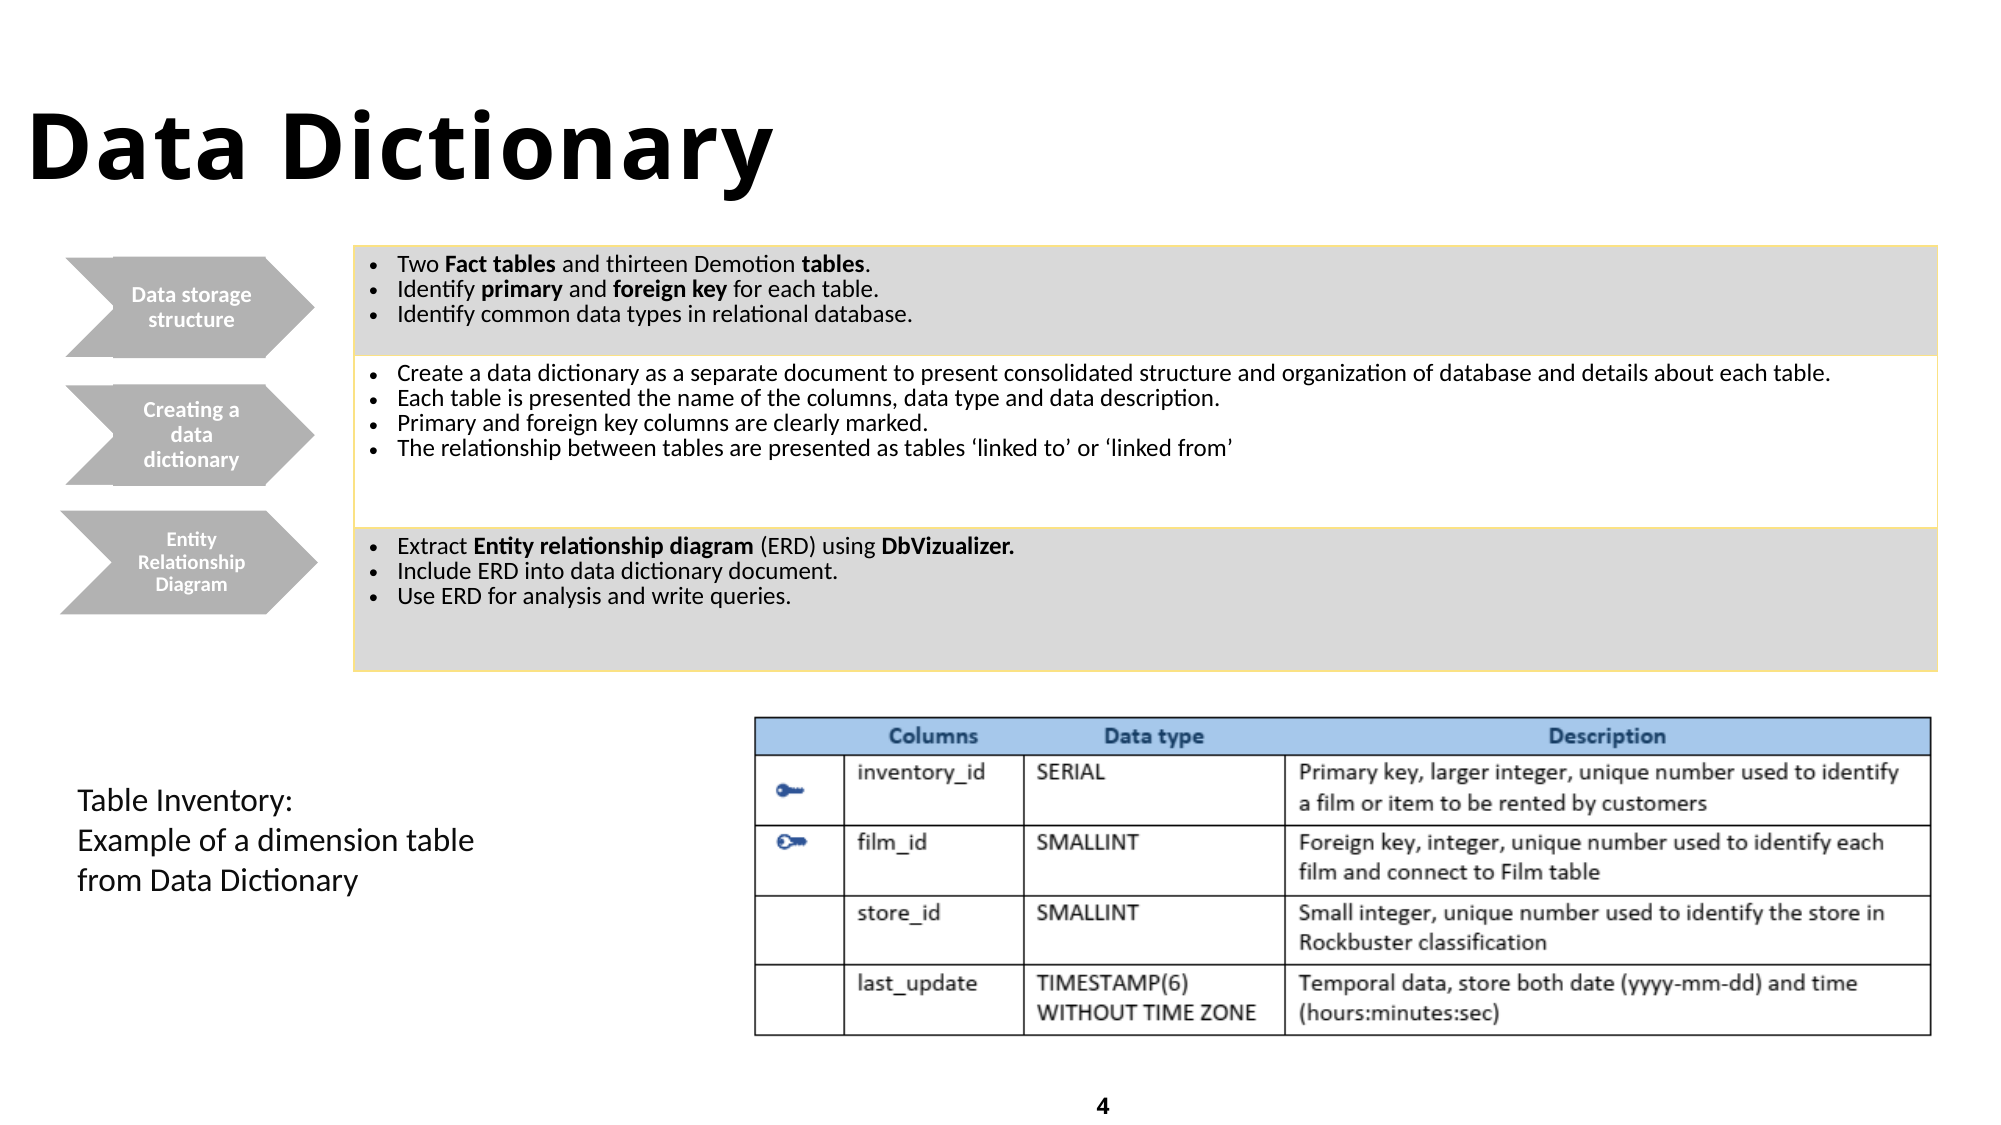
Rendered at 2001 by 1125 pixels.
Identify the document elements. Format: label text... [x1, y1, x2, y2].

text_box Table Inventory: Example of a dimension table from Data Dictionary [62, 770, 668, 906]
text_box 4 [1060, 1084, 1147, 1125]
picture [753, 714, 1938, 1045]
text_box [62, 384, 317, 486]
title Data Dictionary [25, 70, 1934, 197]
table_cell Extract Entity relationship diagram (ERD) using DbVizualizer. Include ERD into data dictionary document. Use ERD for analysis and write queries. [355, 529, 1937, 670]
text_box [62, 511, 317, 614]
table_cell Create a data dictionary as a separate document to present consolidated structure and organization of database and details about each table. Each table is presented the name of the columns, data type and data description. Primary and foreign key columns are clearly marked. The relationship between tables are presented as tables ‘linked to’ or ‘linked from’ [355, 356, 1937, 527]
table_header Two Fact tables and thirteen Demotion tables. Identify primary and foreign key for each table. Identify common data types in relational database. [355, 247, 1937, 355]
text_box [62, 256, 317, 359]
